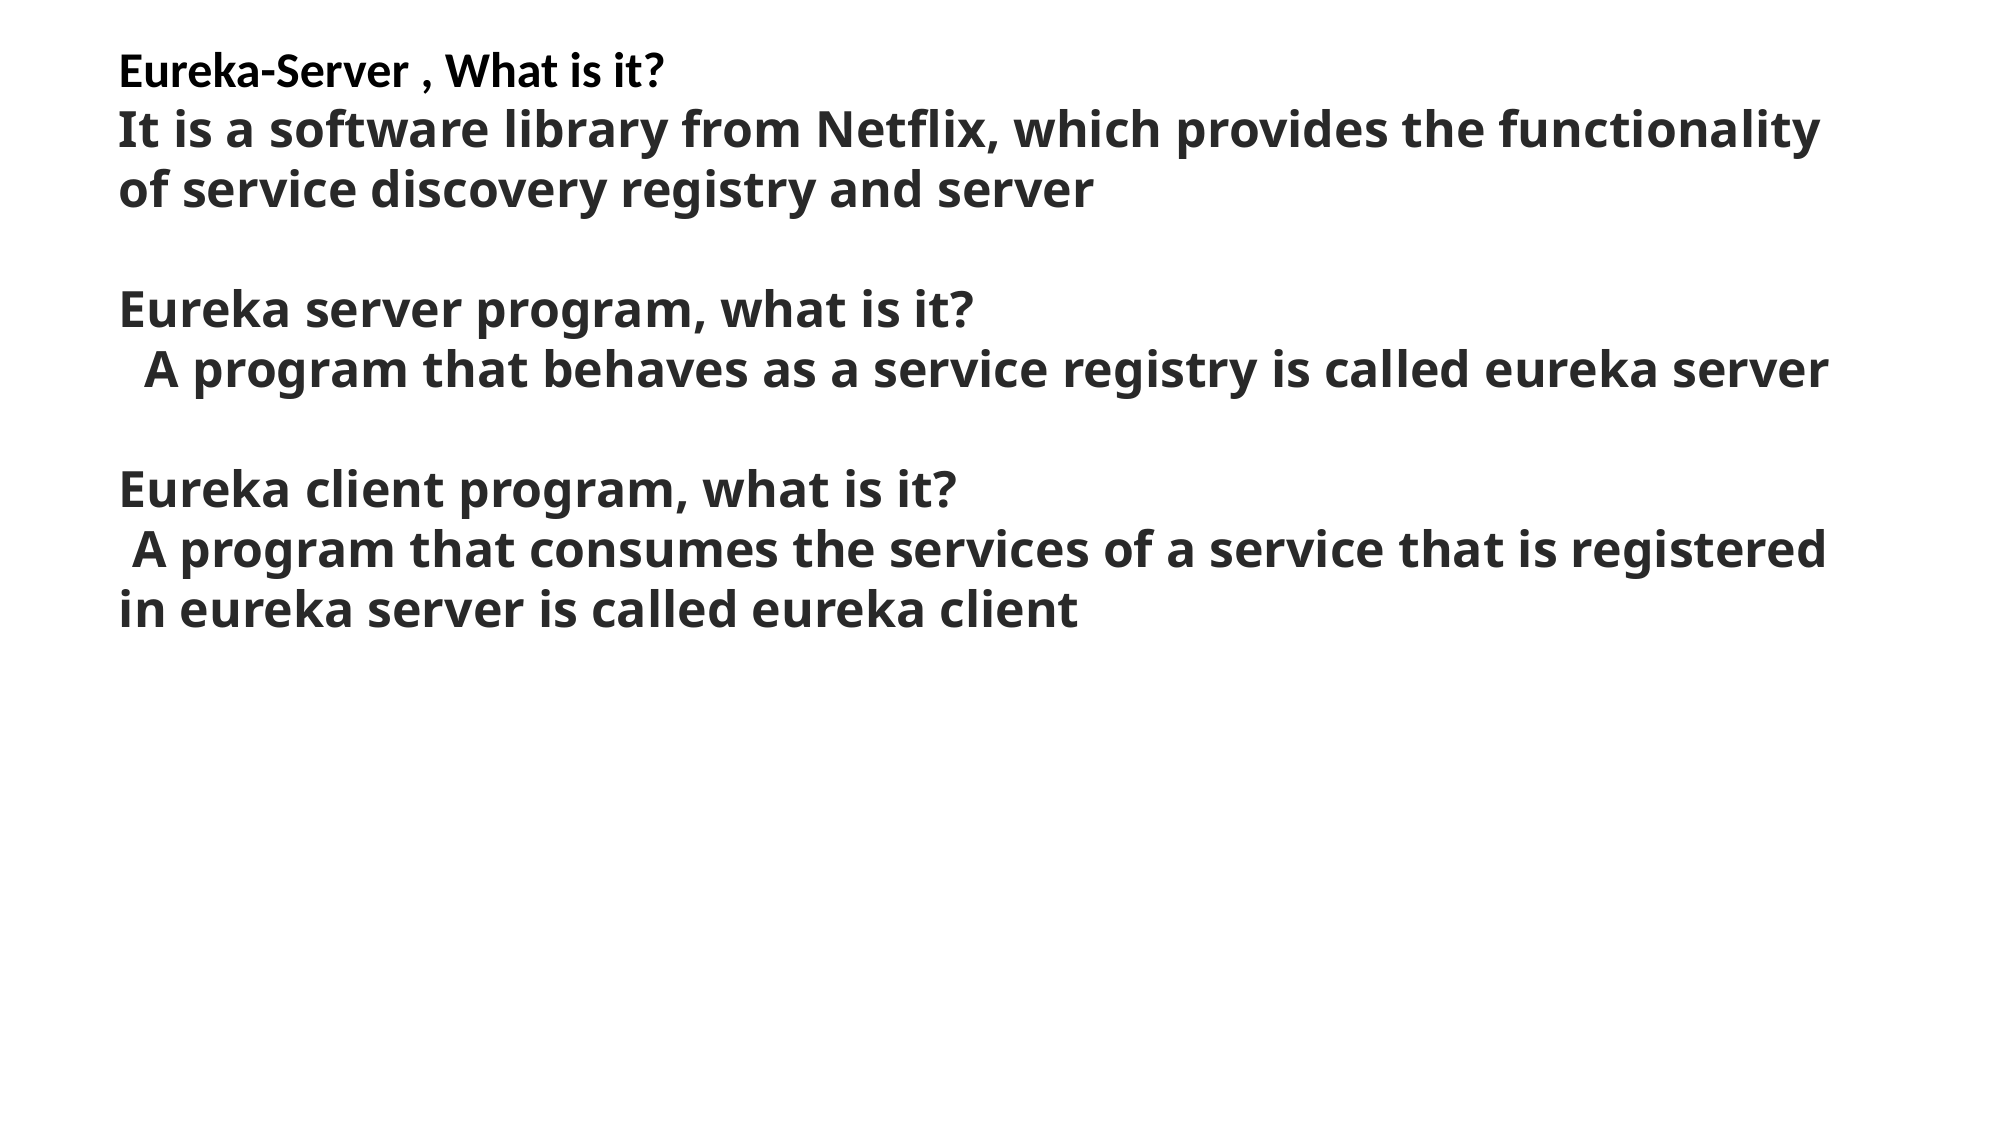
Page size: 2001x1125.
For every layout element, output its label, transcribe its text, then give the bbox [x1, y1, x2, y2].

text_box Eureka-Server , What is it? It is a software library from Netflix, which provides the functionality of service discovery registry and server Eureka server program, what is it? A program that behaves as a service registry is called eureka server Eureka client program, what is it? A program that consumes the services of a service that is registered in eureka server is called eureka client [104, 29, 1896, 645]
